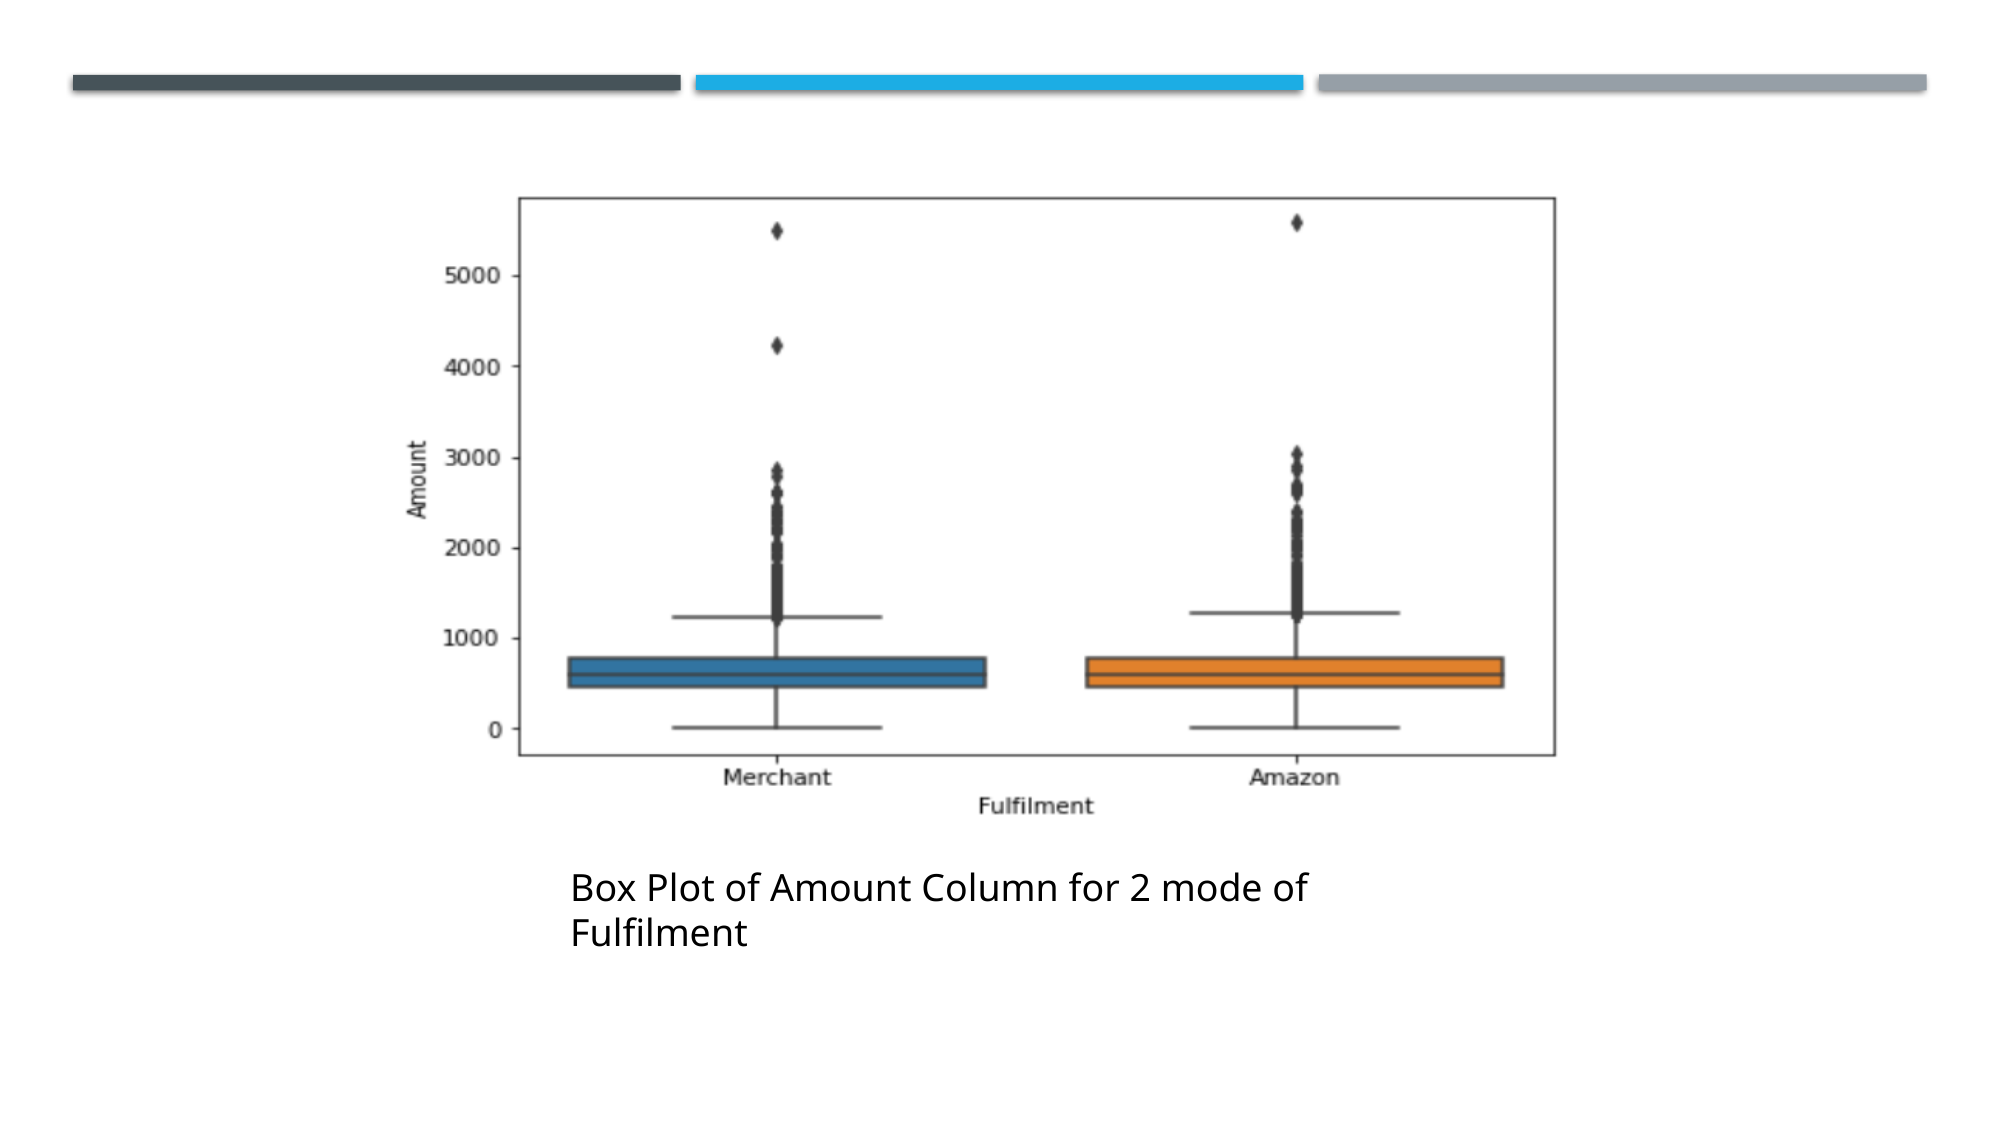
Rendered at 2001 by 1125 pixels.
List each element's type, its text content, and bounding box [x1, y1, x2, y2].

text_box Box Plot of Amount Column for 2 mode of Fulfilment [555, 856, 1445, 962]
picture [384, 179, 1568, 832]
